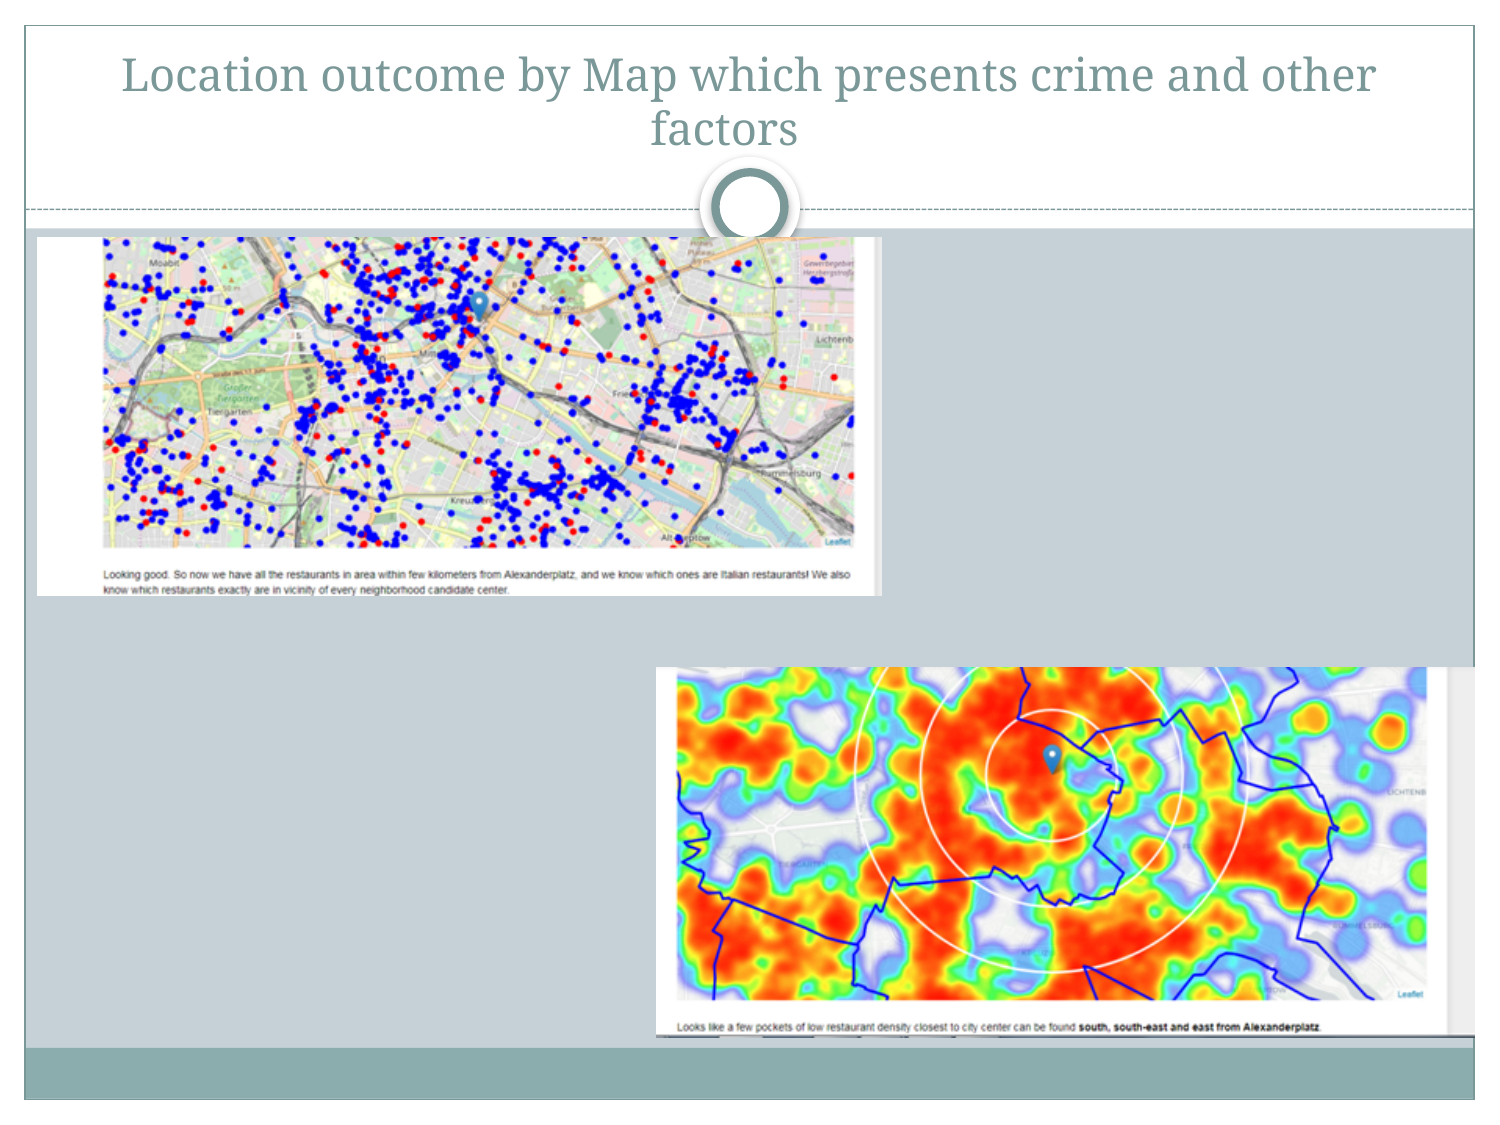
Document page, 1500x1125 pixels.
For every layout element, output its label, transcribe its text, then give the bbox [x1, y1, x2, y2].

picture [655, 666, 1476, 1038]
picture [37, 237, 882, 596]
title Location outcome by Map which presents crime and other factors [49, 37, 1450, 162]
